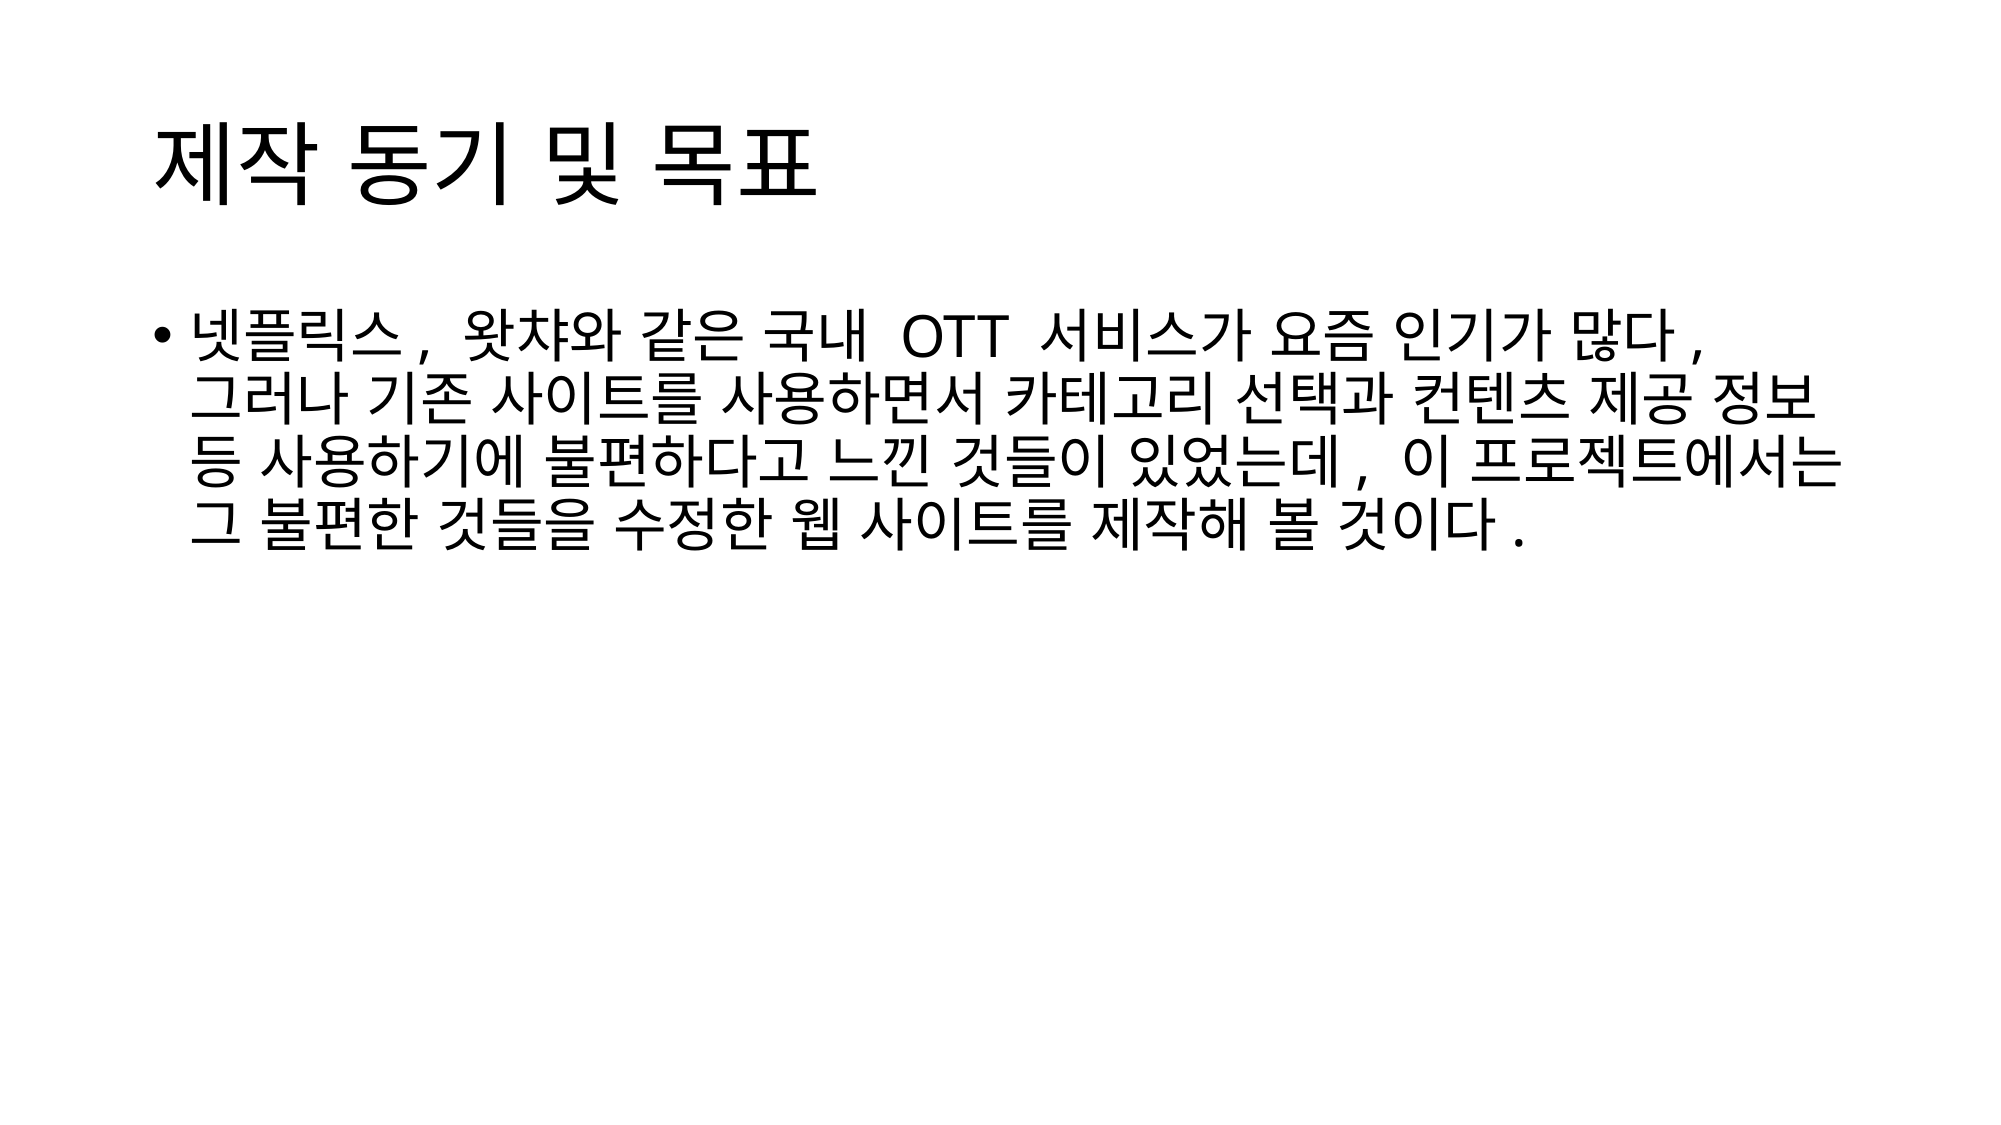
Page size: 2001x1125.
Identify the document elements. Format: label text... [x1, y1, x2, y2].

title 제작 동기 및 목표 [137, 59, 1863, 278]
list 넷플릭스, 왓챠와 같은 국내 OTT 서비스가 요즘 인기가 많다, 그러나 기존 사이트를 사용하면서 카테고리 선택과 컨텐츠 제공 정보 등 사용하기에 불편하다고 느낀 것들이 있었는데, 이 프로젝트에서는 그 불편한 것들을 수정한 웹 사이트를 제작해 볼 것이다. [137, 299, 1863, 1014]
